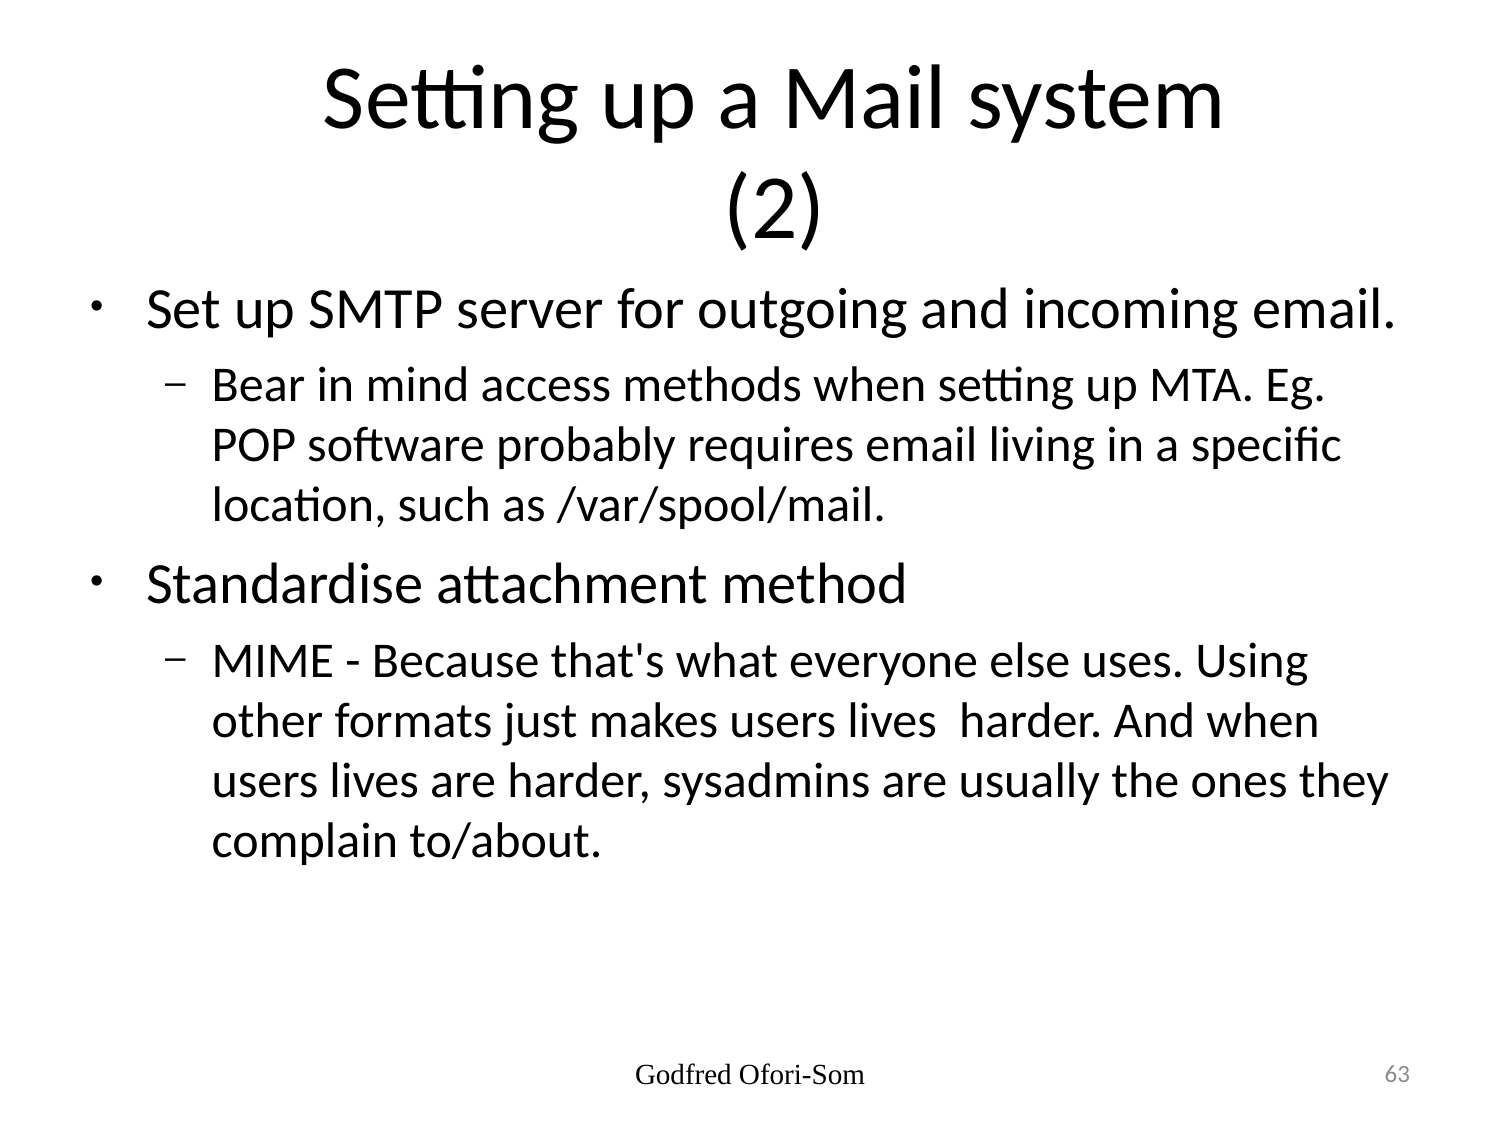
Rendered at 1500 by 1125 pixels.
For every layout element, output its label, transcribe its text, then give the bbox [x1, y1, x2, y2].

title Setting up a Mail system (2) [137, 33, 1413, 261]
slide_number 63 [1074, 1042, 1425, 1103]
list Set up SMTP server for outgoing and incoming email. Bear in mind access methods when setting up MTA. Eg. POP software probably requires email living in a specific location, such as /var/spool/mail. Standardise attachment method MIME - Because that's what everyone else uses. Using other formats just makes users lives harder. And when users lives are harder, sysadmins are usually the ones they complain to/about. [75, 262, 1425, 1005]
footer Godfred Ofori-Som [512, 1042, 988, 1103]
